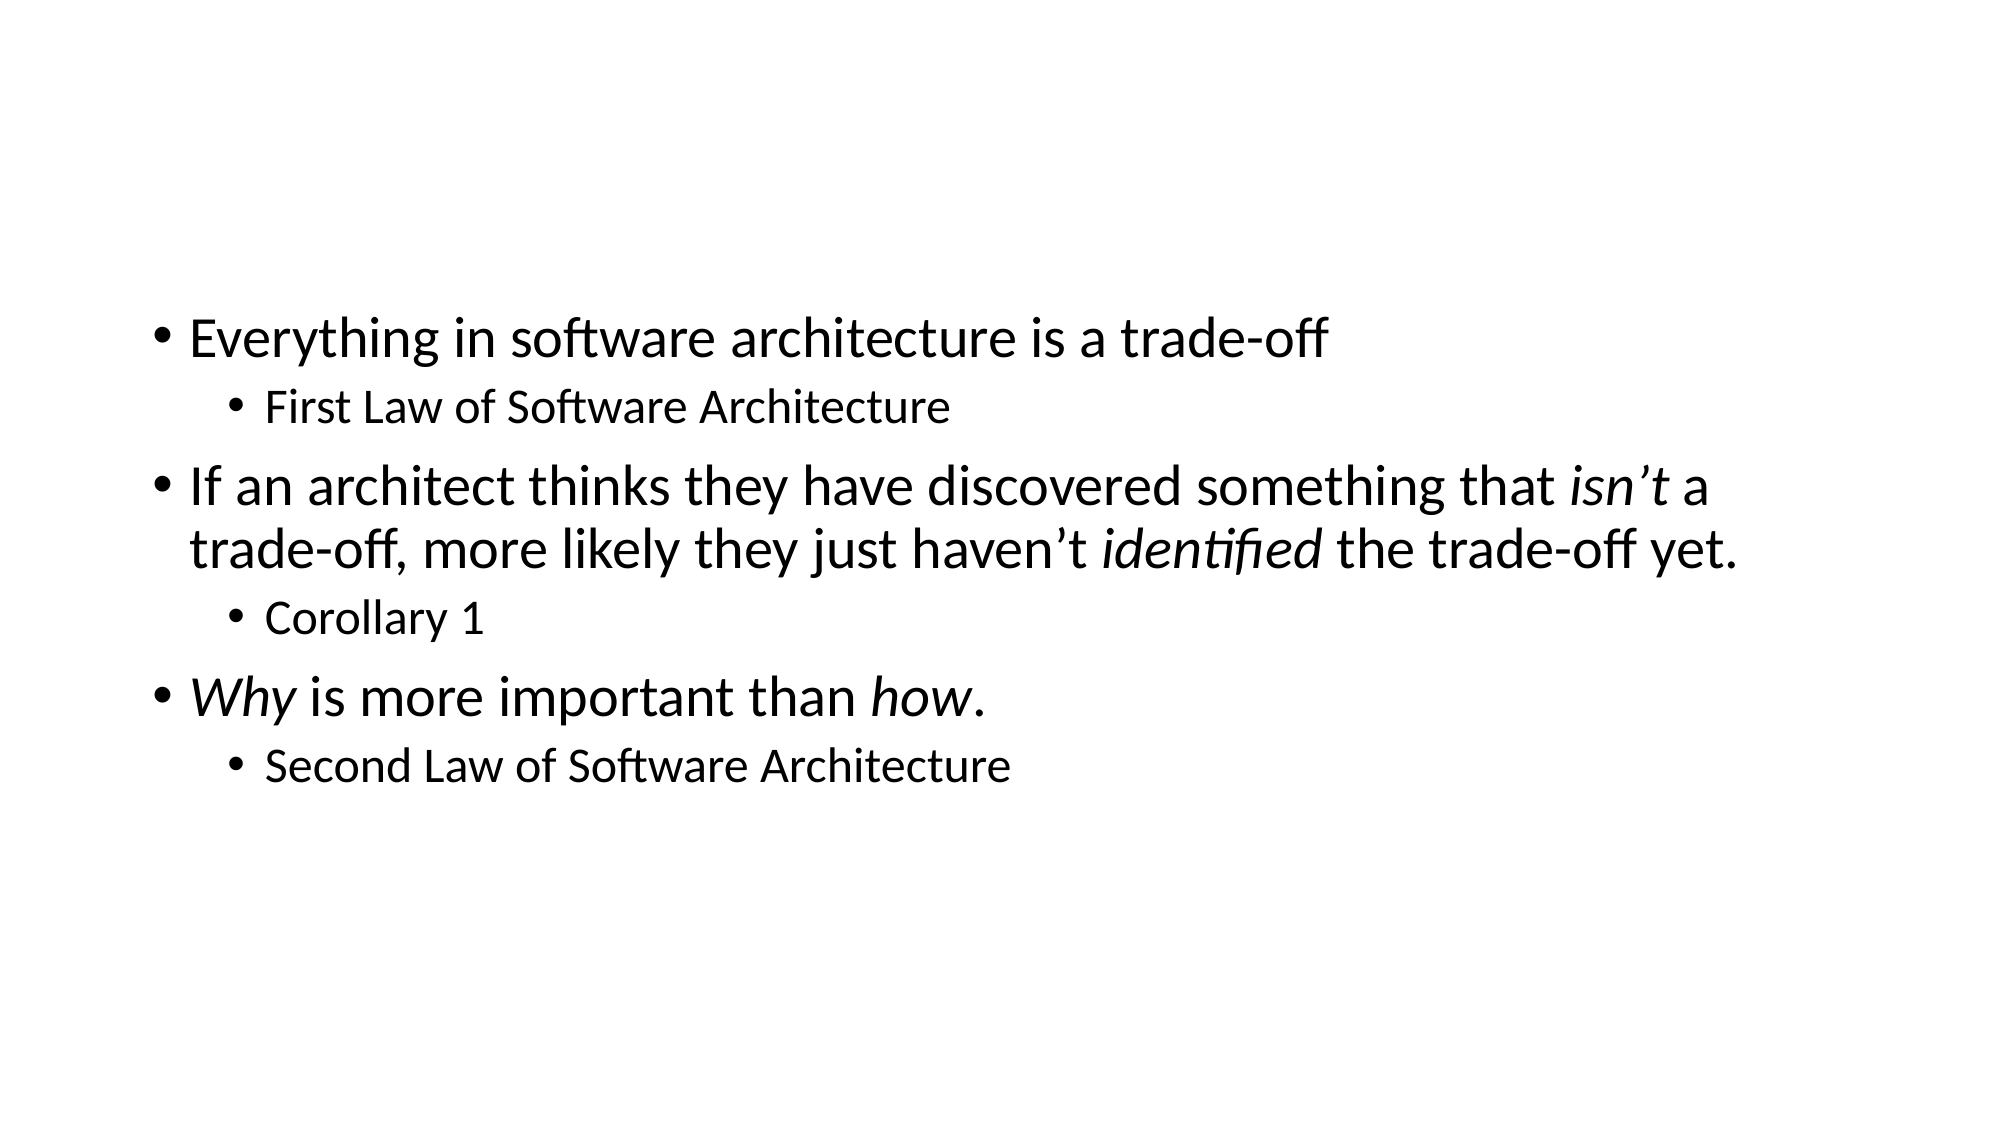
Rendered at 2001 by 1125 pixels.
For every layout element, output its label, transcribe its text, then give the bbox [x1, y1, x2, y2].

list Everything in software architecture is a trade-off First Law of Software Architecture If an architect thinks they have discovered something that isn’t a trade-off, more likely they just haven’t identified the trade-off yet. Corollary 1 Why is more important than how. Second Law of Software Architecture [137, 299, 1863, 1014]
